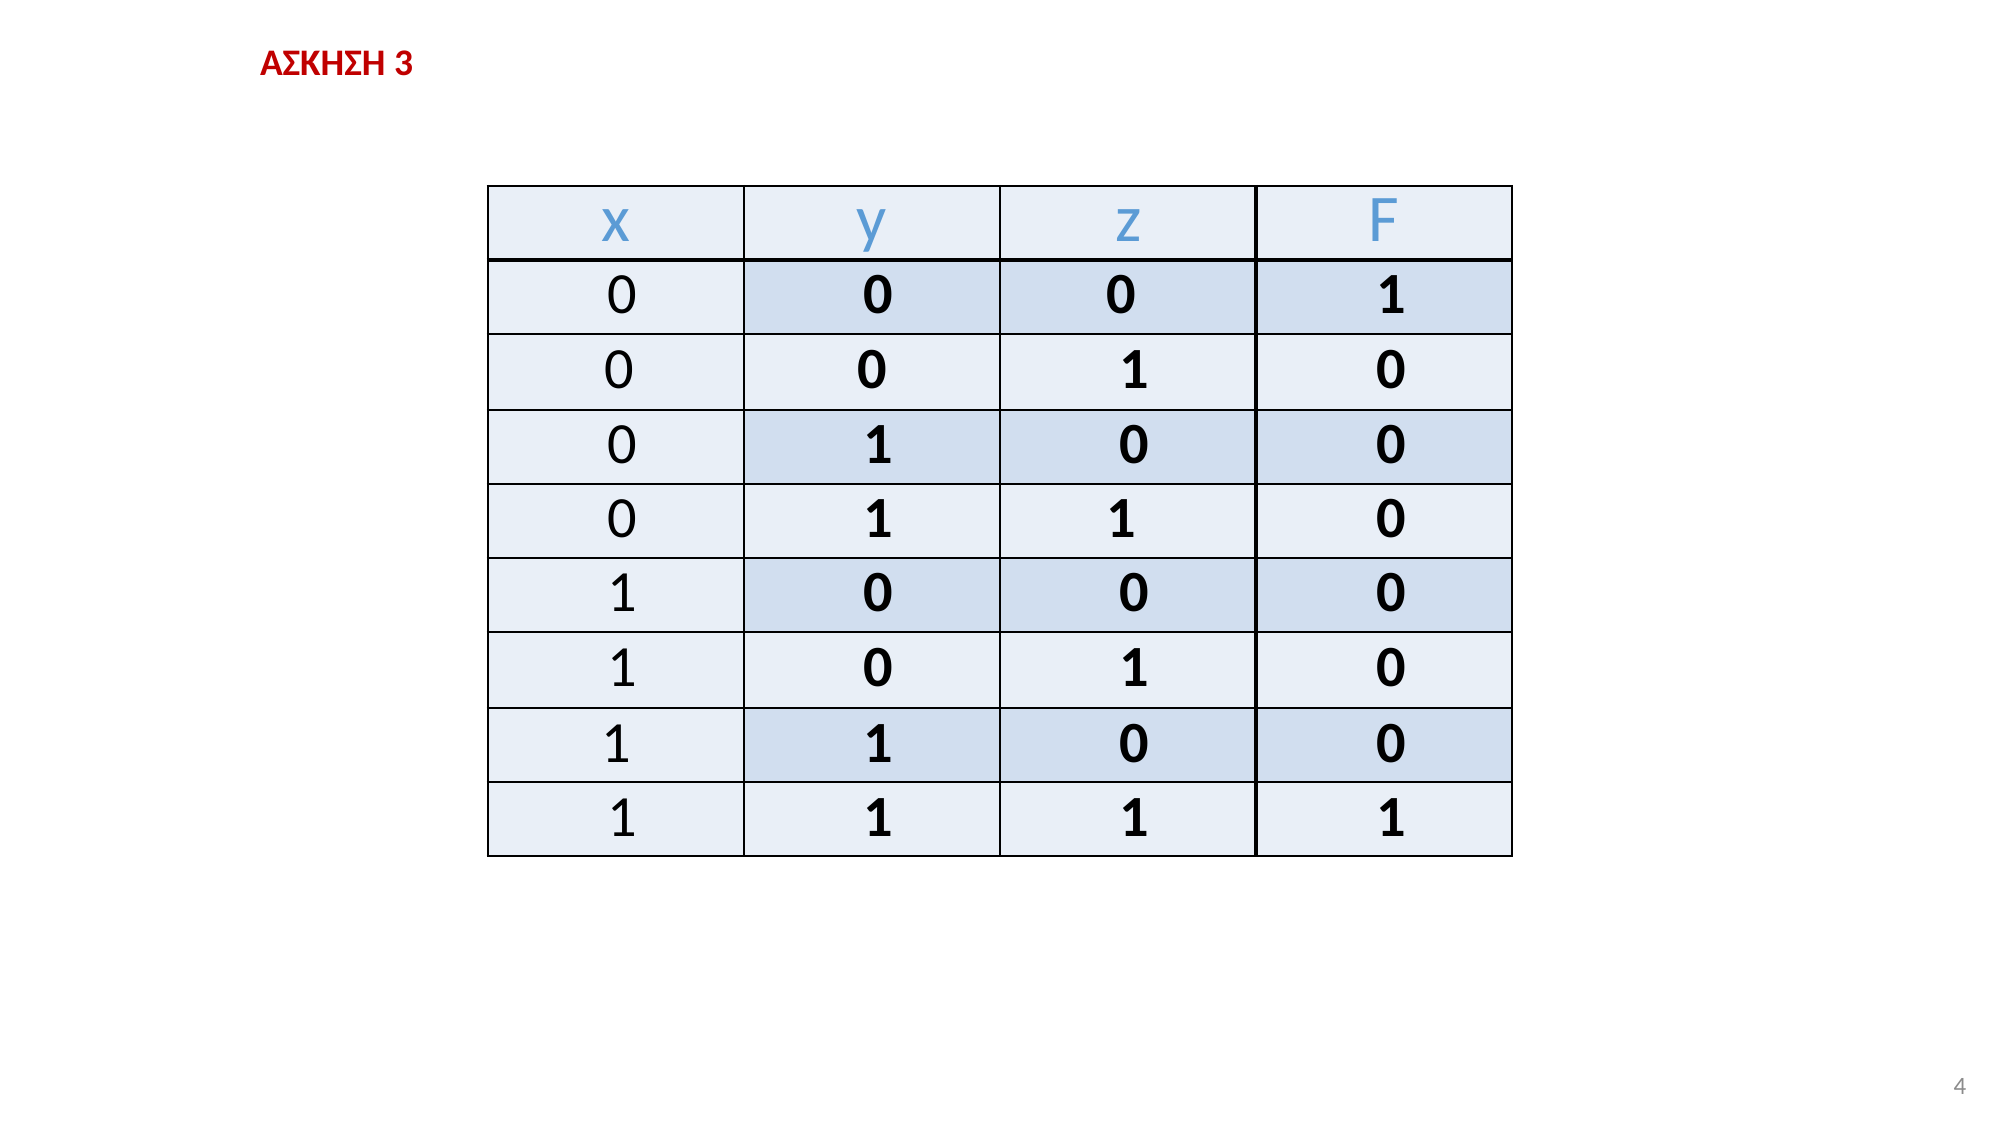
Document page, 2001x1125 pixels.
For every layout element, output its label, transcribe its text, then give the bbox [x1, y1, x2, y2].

table_cell 1 [489, 559, 743, 631]
table_header F [1258, 187, 1511, 258]
table_cell 0 [1001, 709, 1254, 781]
table_header x [489, 187, 743, 258]
table_cell 0 [745, 559, 999, 631]
table_cell 0 [1258, 559, 1511, 631]
table_cell 1 [745, 411, 999, 483]
table_cell 0 [1001, 559, 1254, 631]
text_box ΑΣΚΗΣΗ 3 [245, 31, 942, 91]
table_cell 0 [745, 262, 999, 333]
table_header y [745, 187, 999, 258]
table_cell 1 [489, 633, 743, 707]
table_cell 0 [489, 411, 743, 483]
table_cell 1 [1001, 783, 1254, 855]
table_cell 0 [1258, 709, 1511, 781]
table_cell 1 [1258, 783, 1511, 855]
table_cell 1 [745, 709, 999, 781]
table_cell 0 [1258, 335, 1511, 409]
table_cell 1 [1001, 335, 1254, 409]
table_cell 0 [489, 485, 743, 557]
table_cell 1 [1001, 633, 1254, 707]
table_cell 0 [1001, 262, 1254, 333]
table_cell 0 [1258, 633, 1511, 707]
table_cell 0 [1258, 411, 1511, 483]
table_cell 1 [1258, 262, 1511, 333]
slide_number 4 [1550, 1054, 1987, 1115]
table_header z [1001, 187, 1254, 258]
table_cell 0 [745, 335, 999, 409]
table_cell 1 [489, 709, 743, 781]
table_cell 0 [489, 262, 743, 333]
table_cell 0 [1258, 485, 1511, 557]
table_cell 1 [745, 783, 999, 855]
table_cell 0 [745, 633, 999, 707]
table_cell 1 [1001, 485, 1254, 557]
table_cell 1 [745, 485, 999, 557]
table_cell 0 [489, 335, 743, 409]
table_cell 1 [489, 783, 743, 855]
table_cell 0 [1001, 411, 1254, 483]
